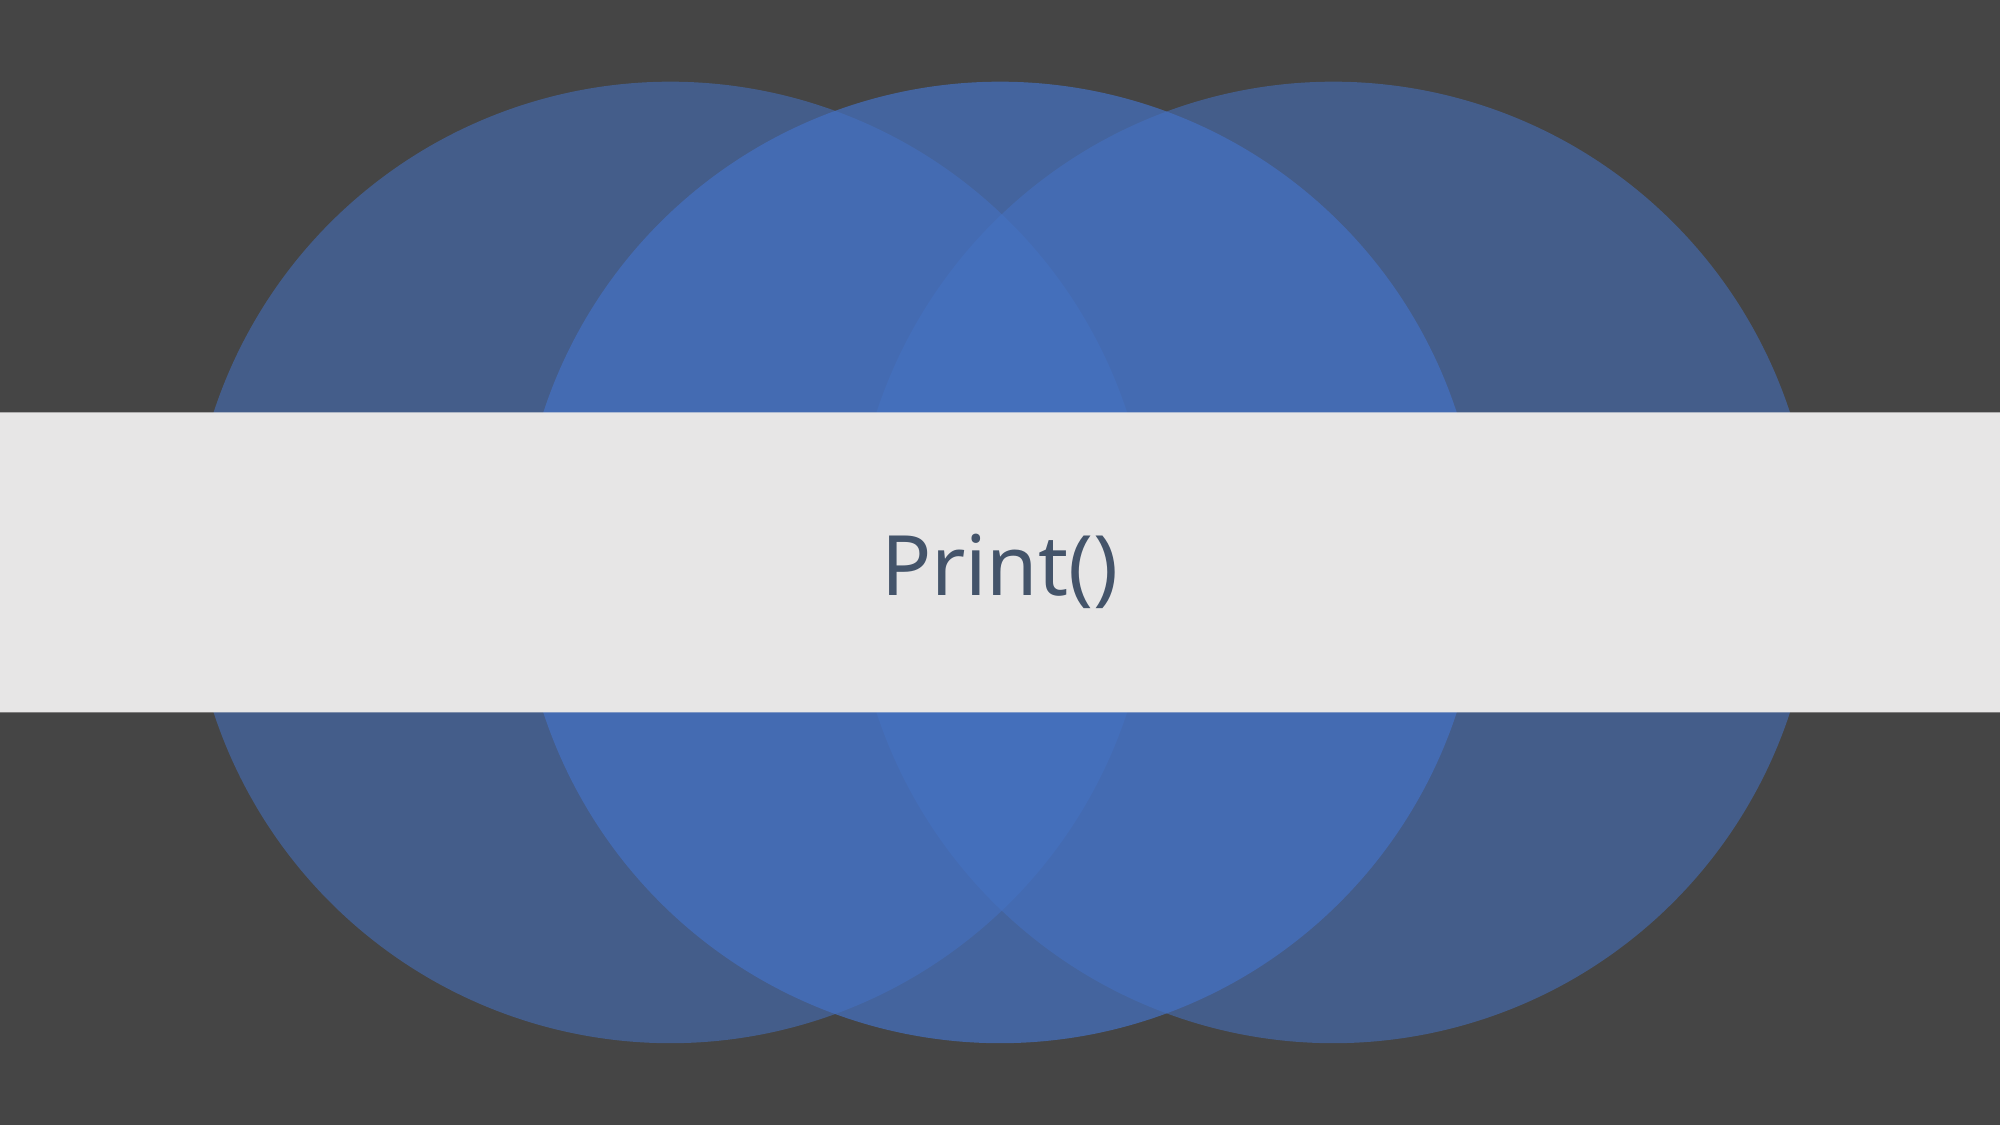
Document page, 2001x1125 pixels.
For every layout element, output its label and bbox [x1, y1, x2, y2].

text_box [1814, 411, 2000, 713]
text_box [0, 411, 189, 713]
text_box [189, 81, 1814, 1044]
